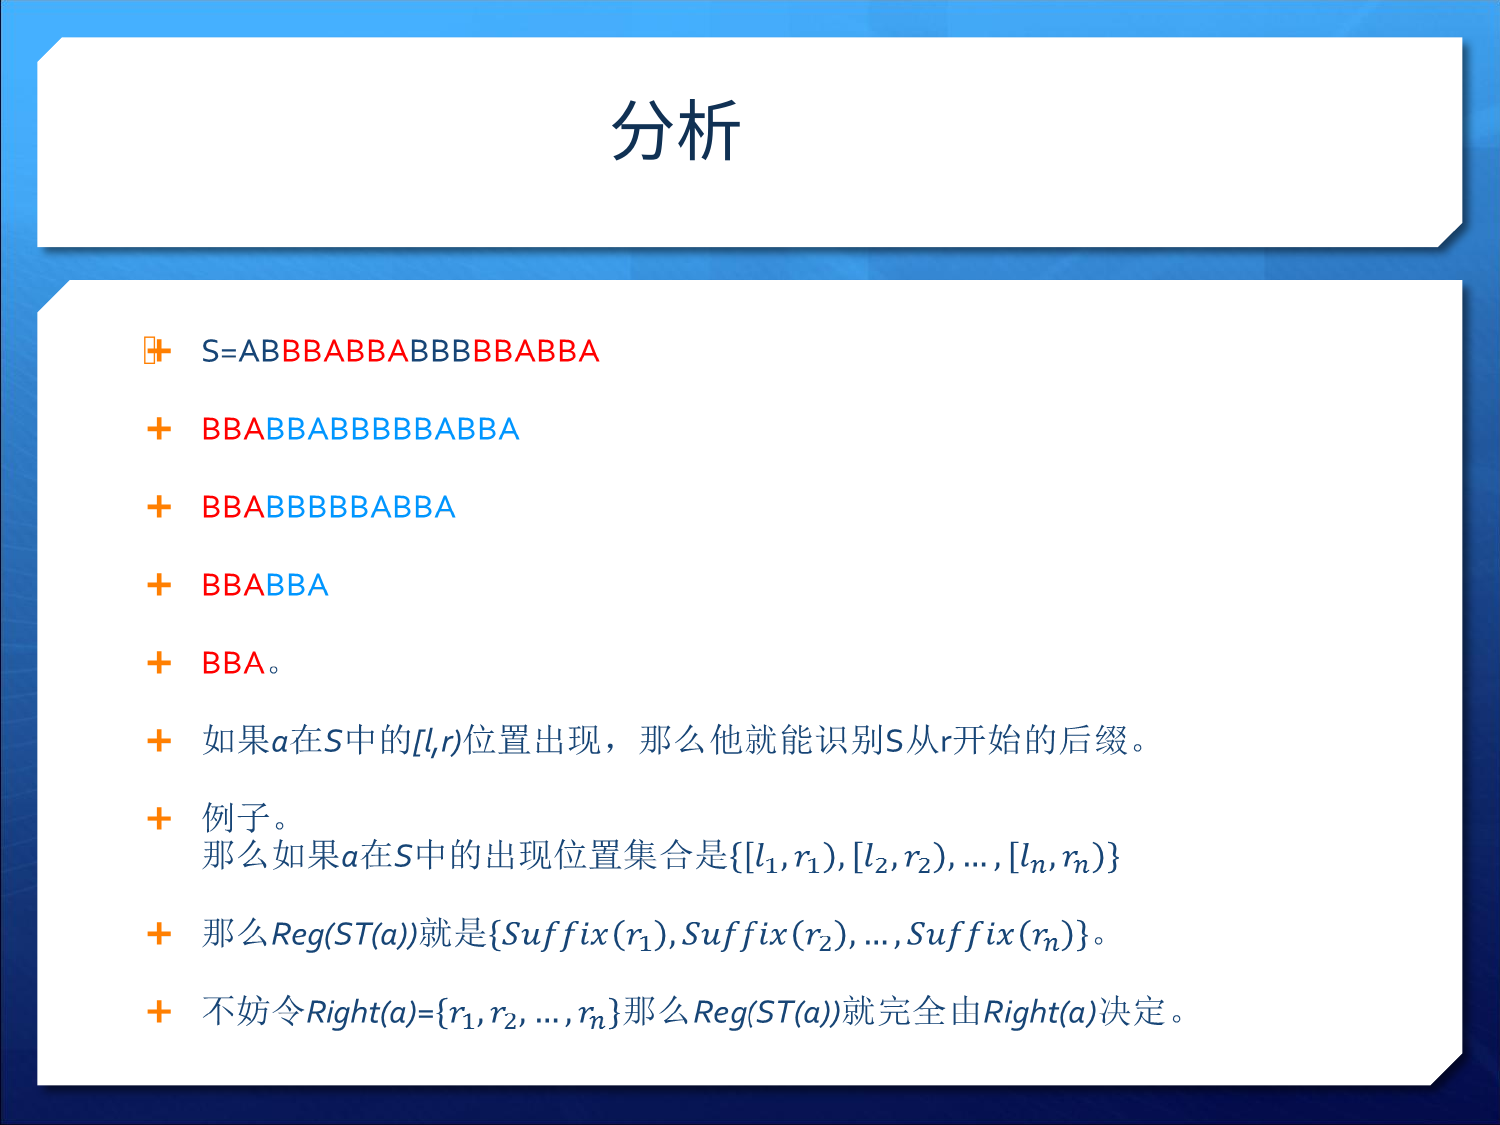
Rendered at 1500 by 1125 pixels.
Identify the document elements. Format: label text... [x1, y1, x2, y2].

text_box 分析 [387, 81, 965, 177]
picture [0, 0, 1500, 1125]
list [127, 319, 1372, 1053]
